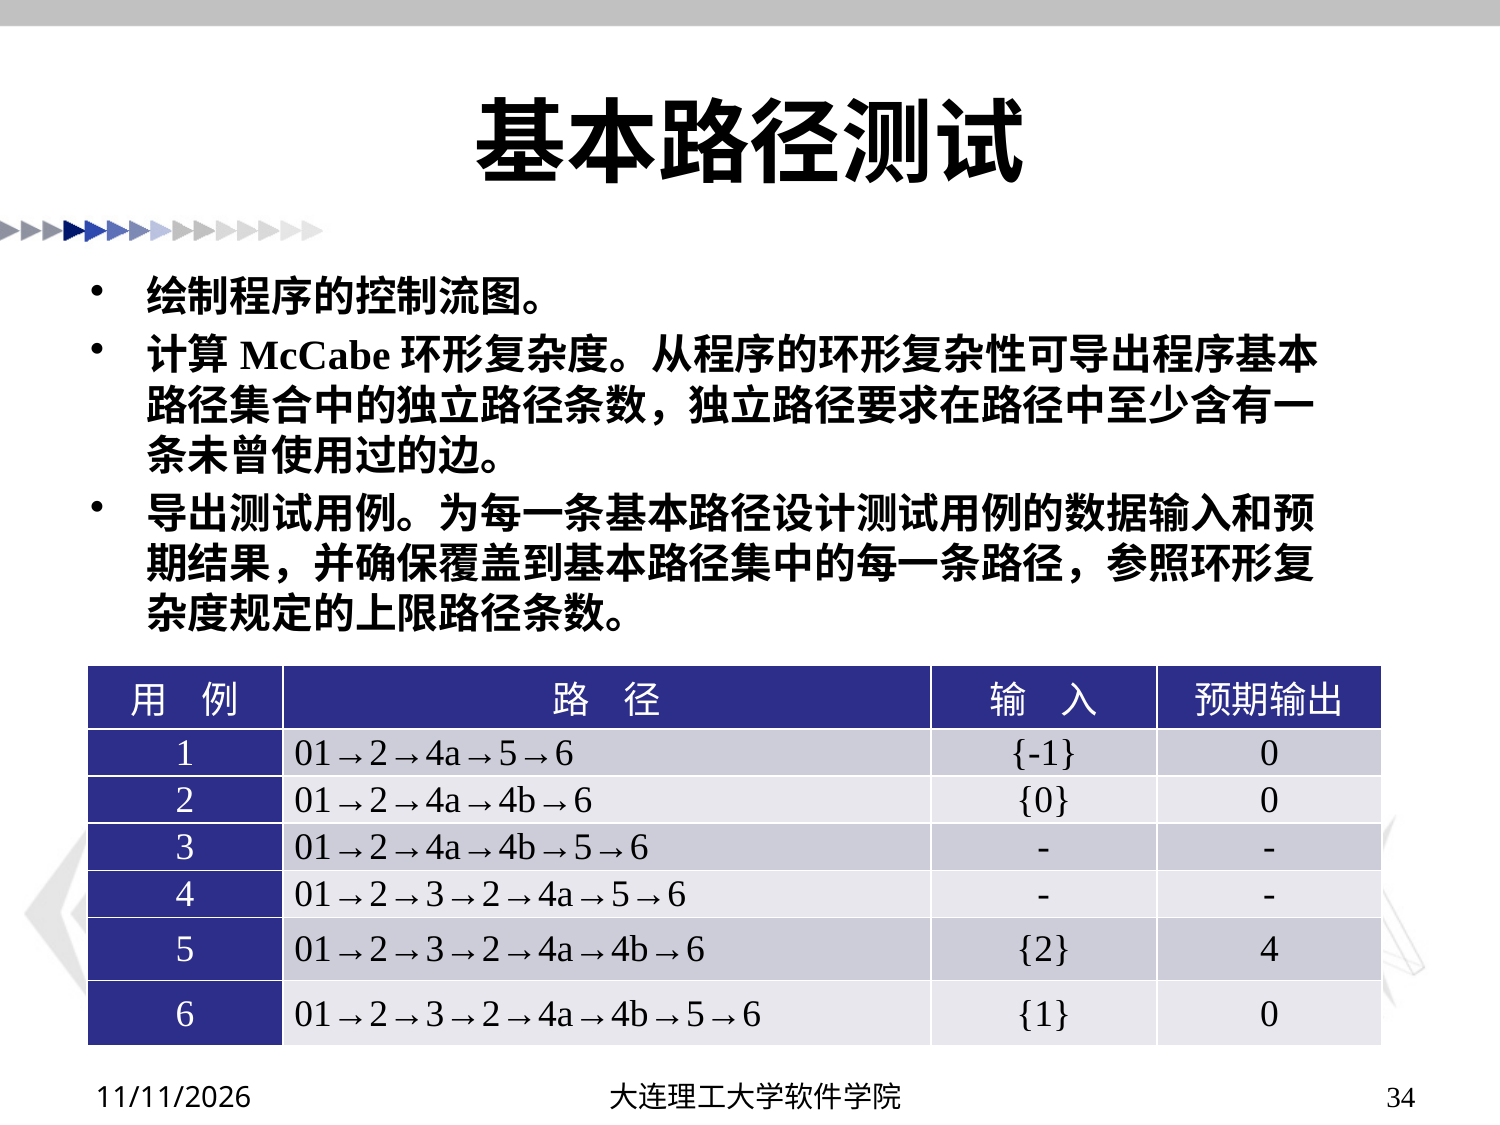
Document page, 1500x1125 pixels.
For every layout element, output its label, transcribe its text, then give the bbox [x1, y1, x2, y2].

table_cell - [932, 824, 1156, 870]
table_cell 6 [88, 981, 282, 1045]
table_cell 01→2→3→2→4a→5→6 [284, 871, 930, 917]
table_cell - [1158, 871, 1381, 917]
table_header 输 入 [932, 666, 1156, 728]
table_cell {-1} [932, 730, 1156, 775]
table_cell 2 [88, 777, 282, 822]
table_cell - [1158, 824, 1381, 870]
table_cell 0 [1158, 730, 1381, 775]
table_cell 4 [1158, 918, 1381, 980]
table_cell {2} [932, 918, 1156, 980]
table_cell {1} [932, 981, 1156, 1045]
title 基本路径测试 [75, 45, 1425, 233]
table_cell 01→2→4a→4b→6 [284, 777, 930, 822]
table_header 用 例 [88, 666, 282, 728]
footer 大连理工大学软件学院 [517, 1070, 994, 1114]
slide_number 34 [1080, 1070, 1431, 1114]
table_header 路 径 [284, 666, 930, 728]
table_cell {0} [932, 777, 1156, 822]
table_cell 01→2→4a→4b→5→6 [284, 824, 930, 870]
table_cell 0 [1158, 981, 1381, 1045]
table_cell - [932, 871, 1156, 917]
picture [0, 0, 1500, 1125]
table_cell 4 [88, 871, 282, 917]
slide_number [80, 1070, 431, 1114]
table_cell 3 [88, 824, 282, 870]
table_cell 0 [1158, 777, 1381, 822]
table_cell 5 [88, 918, 282, 980]
table_cell 01→2→3→2→4a→4b→5→6 [284, 981, 930, 1045]
table_cell 1 [88, 730, 282, 775]
table_cell 01→2→3→2→4a→4b→6 [284, 918, 930, 980]
table_header 预期输出 [1158, 666, 1381, 728]
table_cell 01→2→4a→5→6 [284, 730, 930, 775]
list 绘制程序的控制流图。 计算McCabe环形复杂度。从程序的环形复杂性可导出程序基本路径集合中的独立路径条数，独立路径要求在路径中至少含有一条未曾使用过的边。 导出测试用例。为每一条基本路径设计测试用例的数据输入和预期结果，并确保覆盖到基本路径集中的每一条路径，参照环形复杂度规定的上限路径条数。 [75, 262, 1371, 658]
